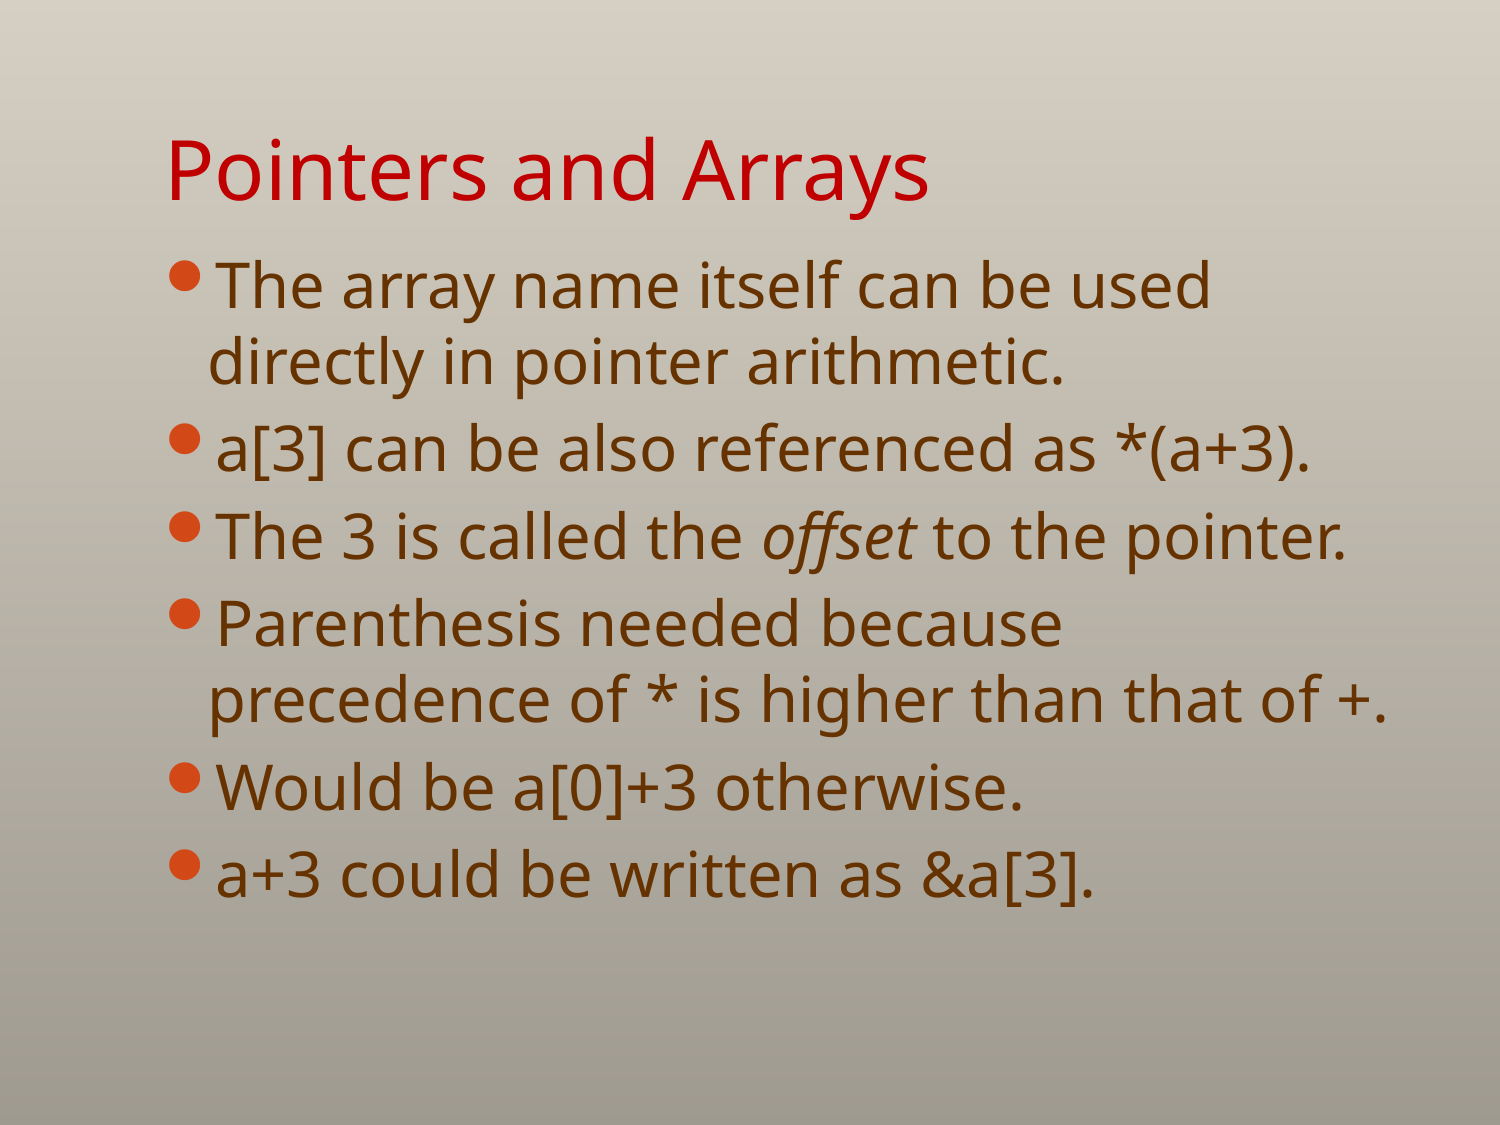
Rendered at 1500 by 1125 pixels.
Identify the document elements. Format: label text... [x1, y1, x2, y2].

list The array name itself can be used directly in pointer arithmetic. a[3] can be also referenced as *(a+3). The 3 is called the offset to the pointer. Parenthesis needed because precedence of * is higher than that of +. Would be a[0]+3 otherwise. a+3 could be written as &a[3]. [150, 237, 1425, 988]
title Pointers and Arrays [150, 45, 1425, 233]
